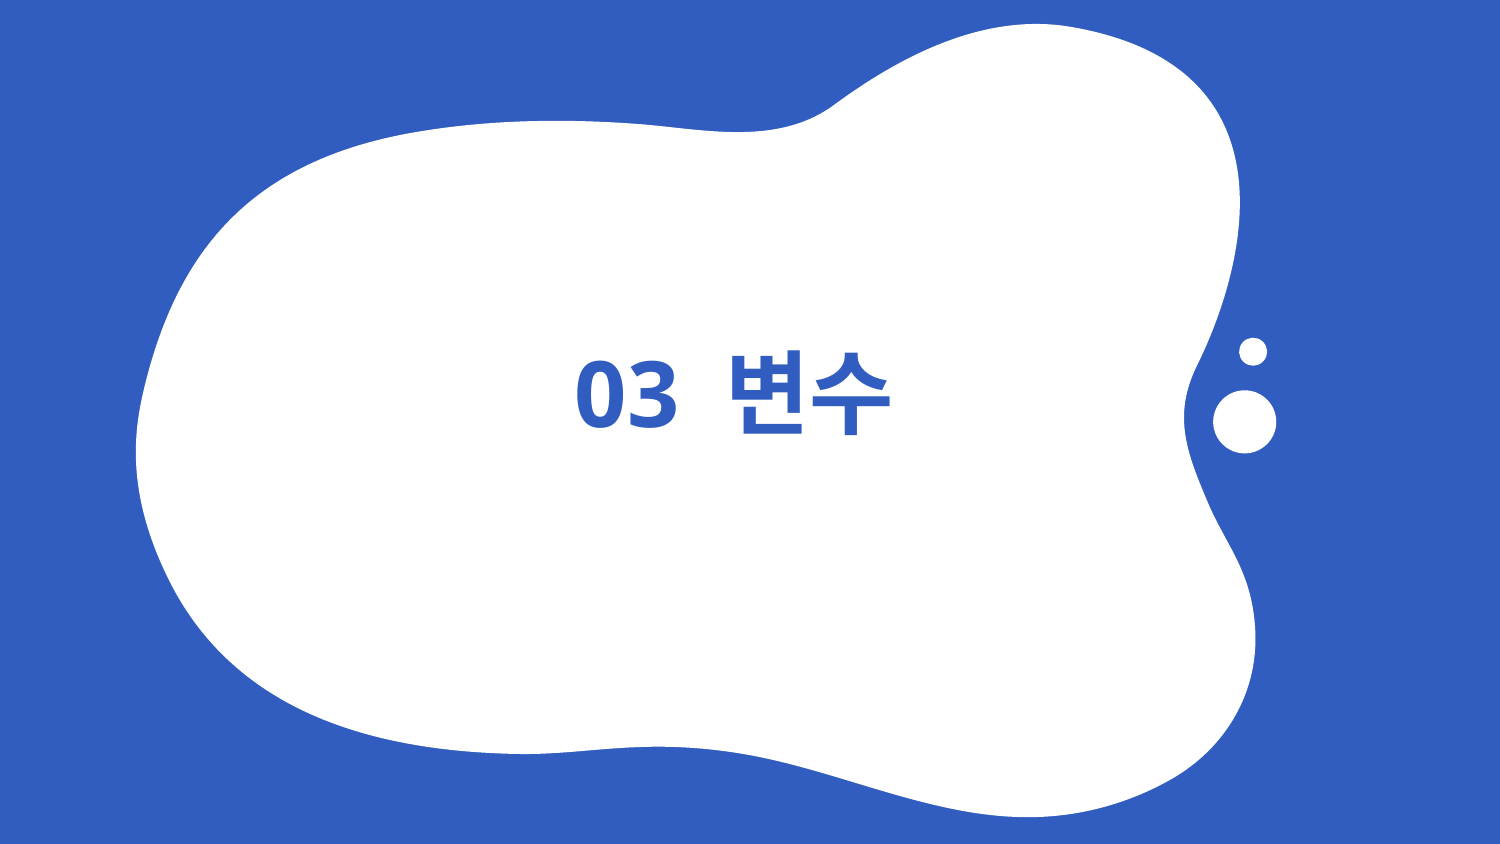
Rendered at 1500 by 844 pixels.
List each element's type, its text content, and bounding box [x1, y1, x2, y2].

title 03 변수 [266, 321, 1203, 460]
